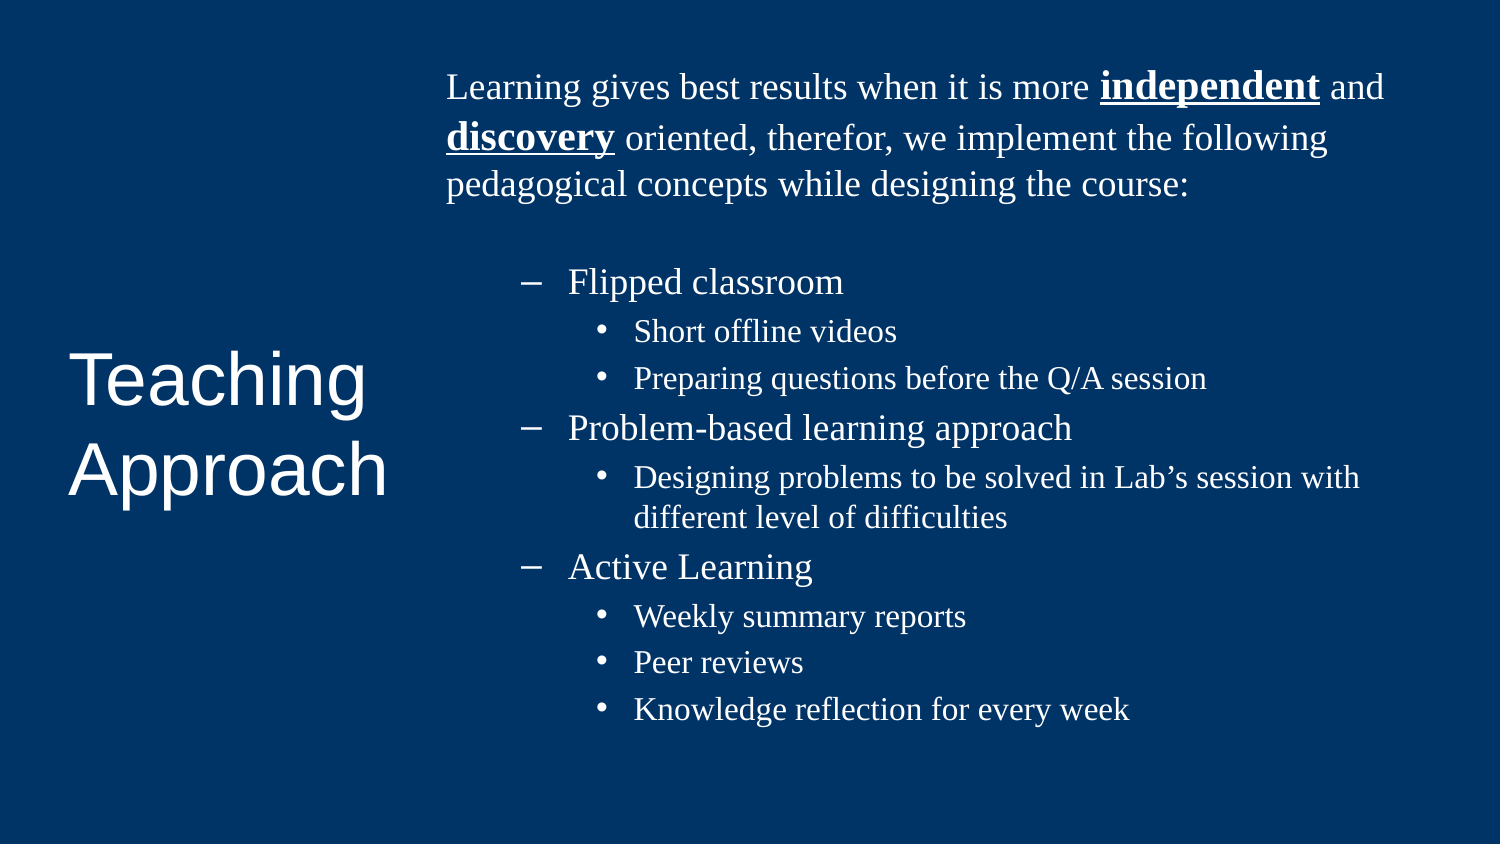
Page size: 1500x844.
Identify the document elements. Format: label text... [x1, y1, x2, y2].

text_box Teaching Approach [53, 323, 424, 519]
list Learning gives best results when it is more independent and discovery oriented, therefor, we implement the following pedagogical concepts while designing the course: Flipped classroom Short offline videos Preparing questions before the Q/A session Problem-based learning approach Designing problems to be solved in Lab’s session with different level of difficulties Active Learning Weekly summary reports Peer reviews Knowledge reflection for every week [431, 50, 1429, 596]
